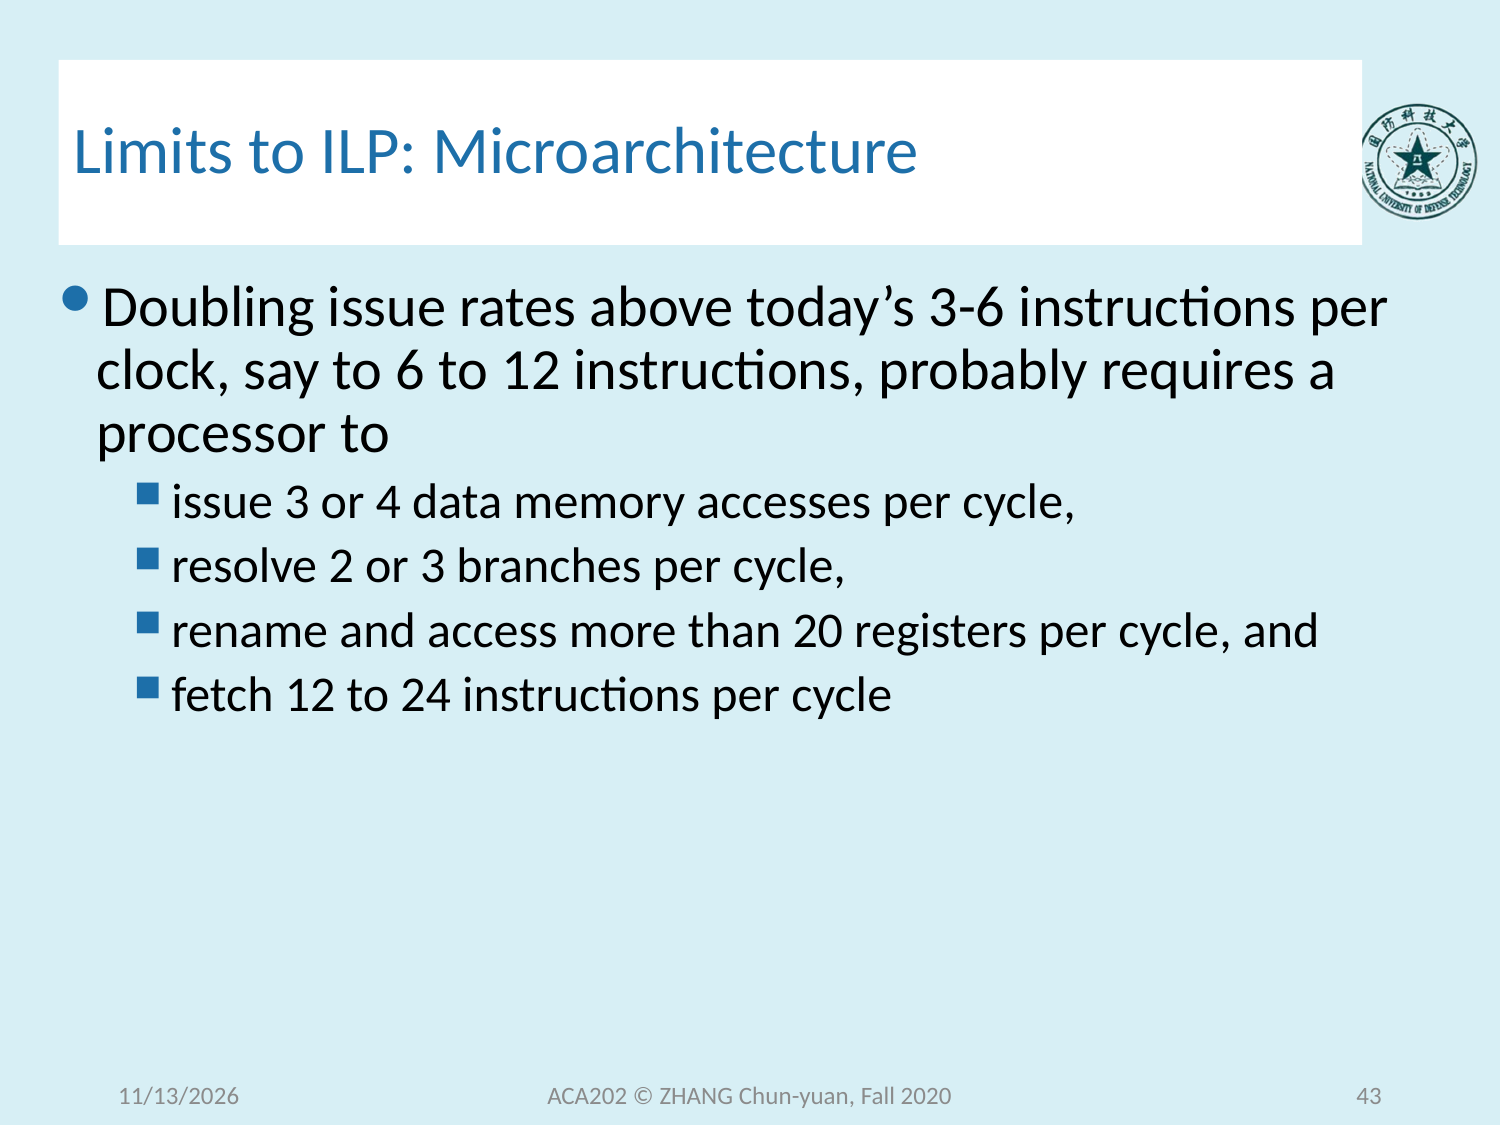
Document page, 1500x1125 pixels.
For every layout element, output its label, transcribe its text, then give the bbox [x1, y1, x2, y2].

footer ACA202 © ZHANG Chun-yuan, Fall 2020 [496, 1064, 1004, 1125]
title Limits to ILP: Microarchitecture [58, 59, 1363, 245]
list Doubling issue rates above today’s 3-6 instructions per clock, say to 6 to 12 instructions, probably requires a processor to issue 3 or 4 data memory accesses per cycle, resolve 2 or 3 branches per cycle, rename and access more than 20 registers per cycle, and fetch 12 to 24 instructions per cycle [43, 268, 1457, 1045]
picture [1363, 102, 1480, 224]
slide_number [103, 1064, 441, 1125]
slide_number 43 [1059, 1064, 1397, 1125]
